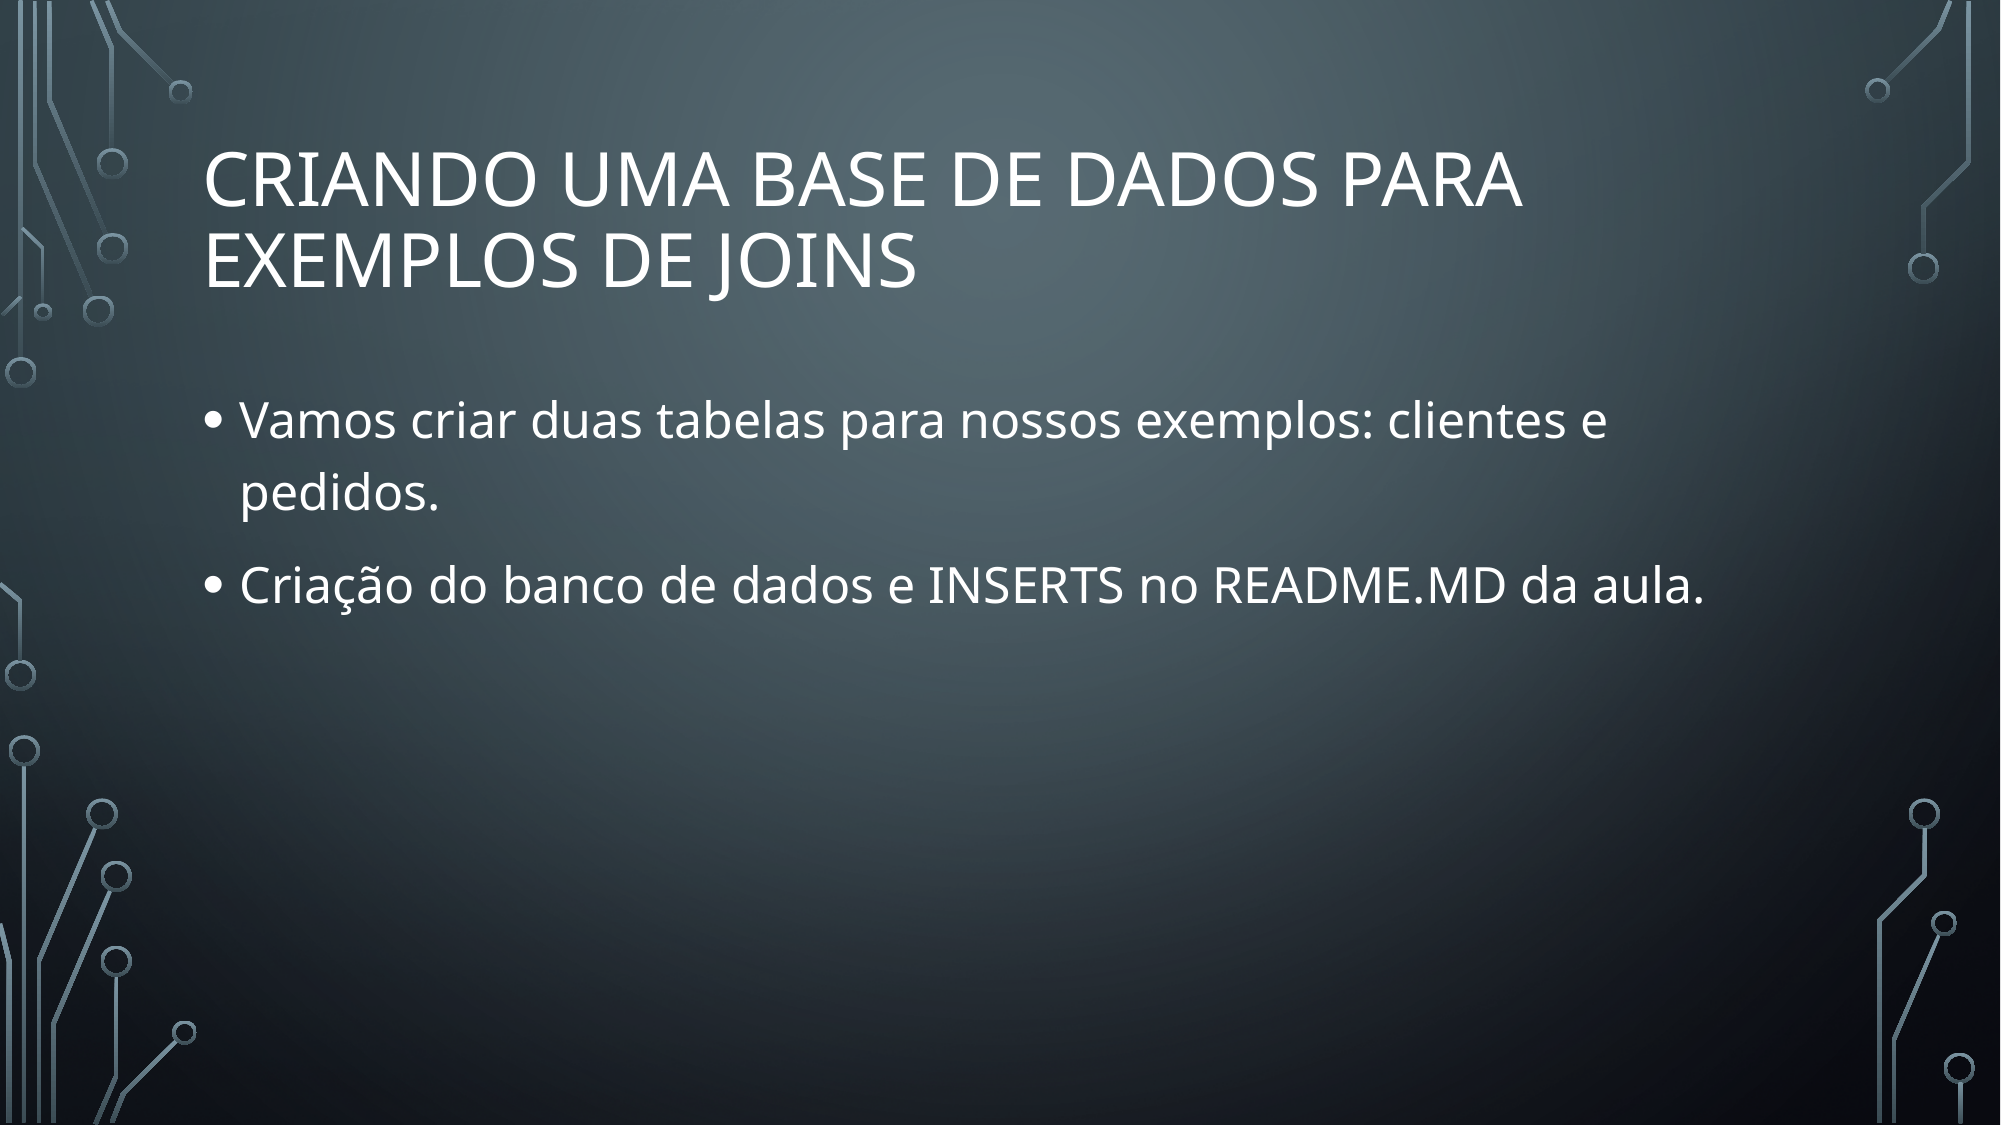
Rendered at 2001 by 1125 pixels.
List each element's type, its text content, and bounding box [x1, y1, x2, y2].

list Vamos criar duas tabelas para nossos exemplos: clientes e pedidos. Criação do banco de dados e INSERTS no README.MD da aula. [187, 369, 1813, 950]
title Criando uma Base de Dados para Exemplos de JOINs [187, 101, 1813, 344]
